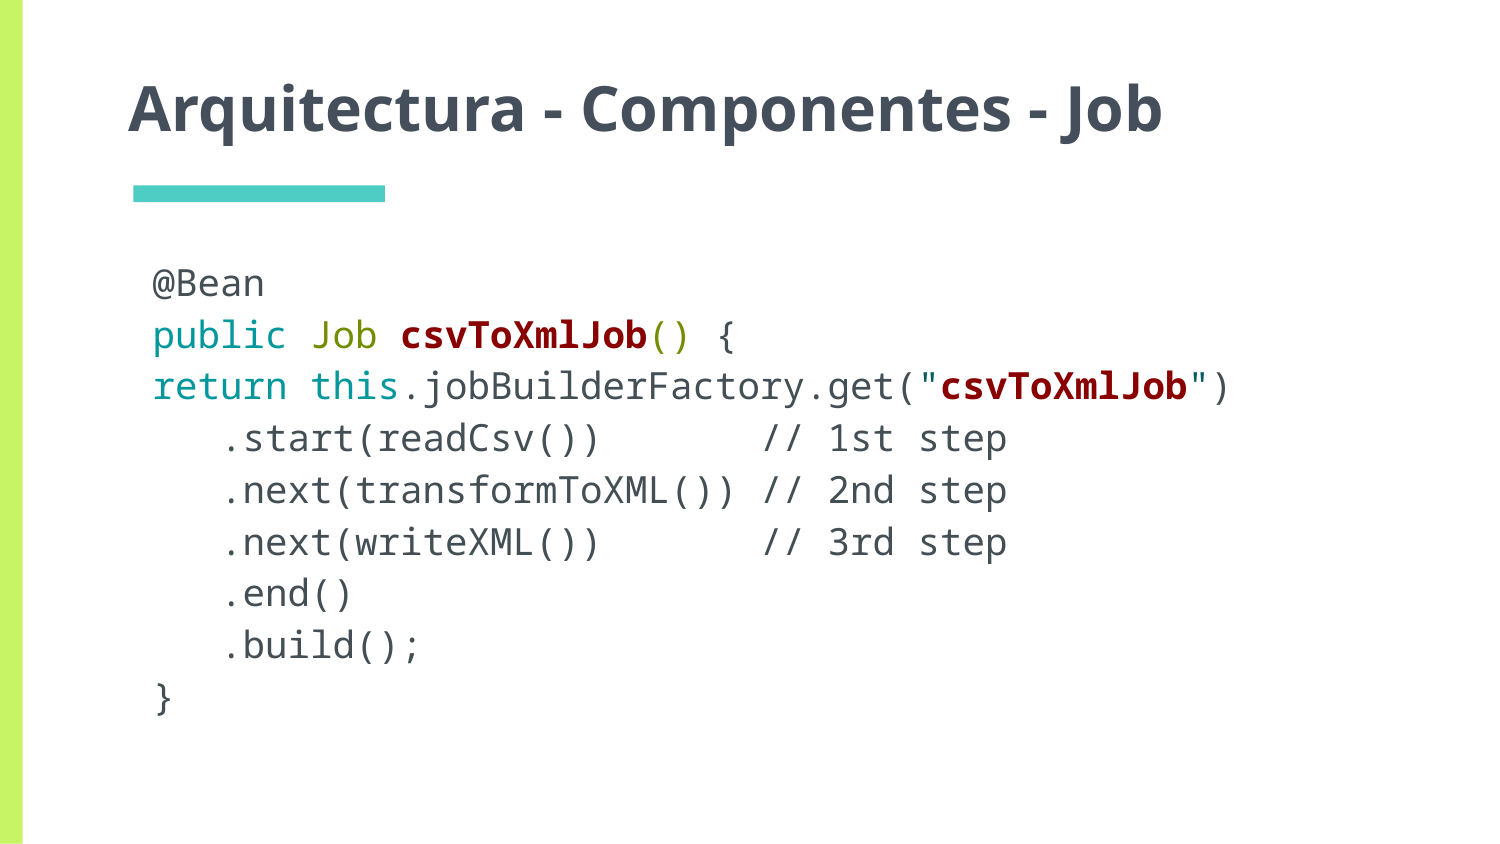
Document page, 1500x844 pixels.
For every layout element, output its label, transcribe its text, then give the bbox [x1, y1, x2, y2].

text_box @Bean public Job csvToXmlJob() { return this.jobBuilderFactory.get("csvToXmlJob") .start(readCsv()) // 1st step .next(transformToXML()) // 2nd step .next(writeXML()) // 3rd step .end() .build(); } [137, 224, 1320, 746]
title Arquitectura - Componentes - Job [113, 0, 1387, 159]
